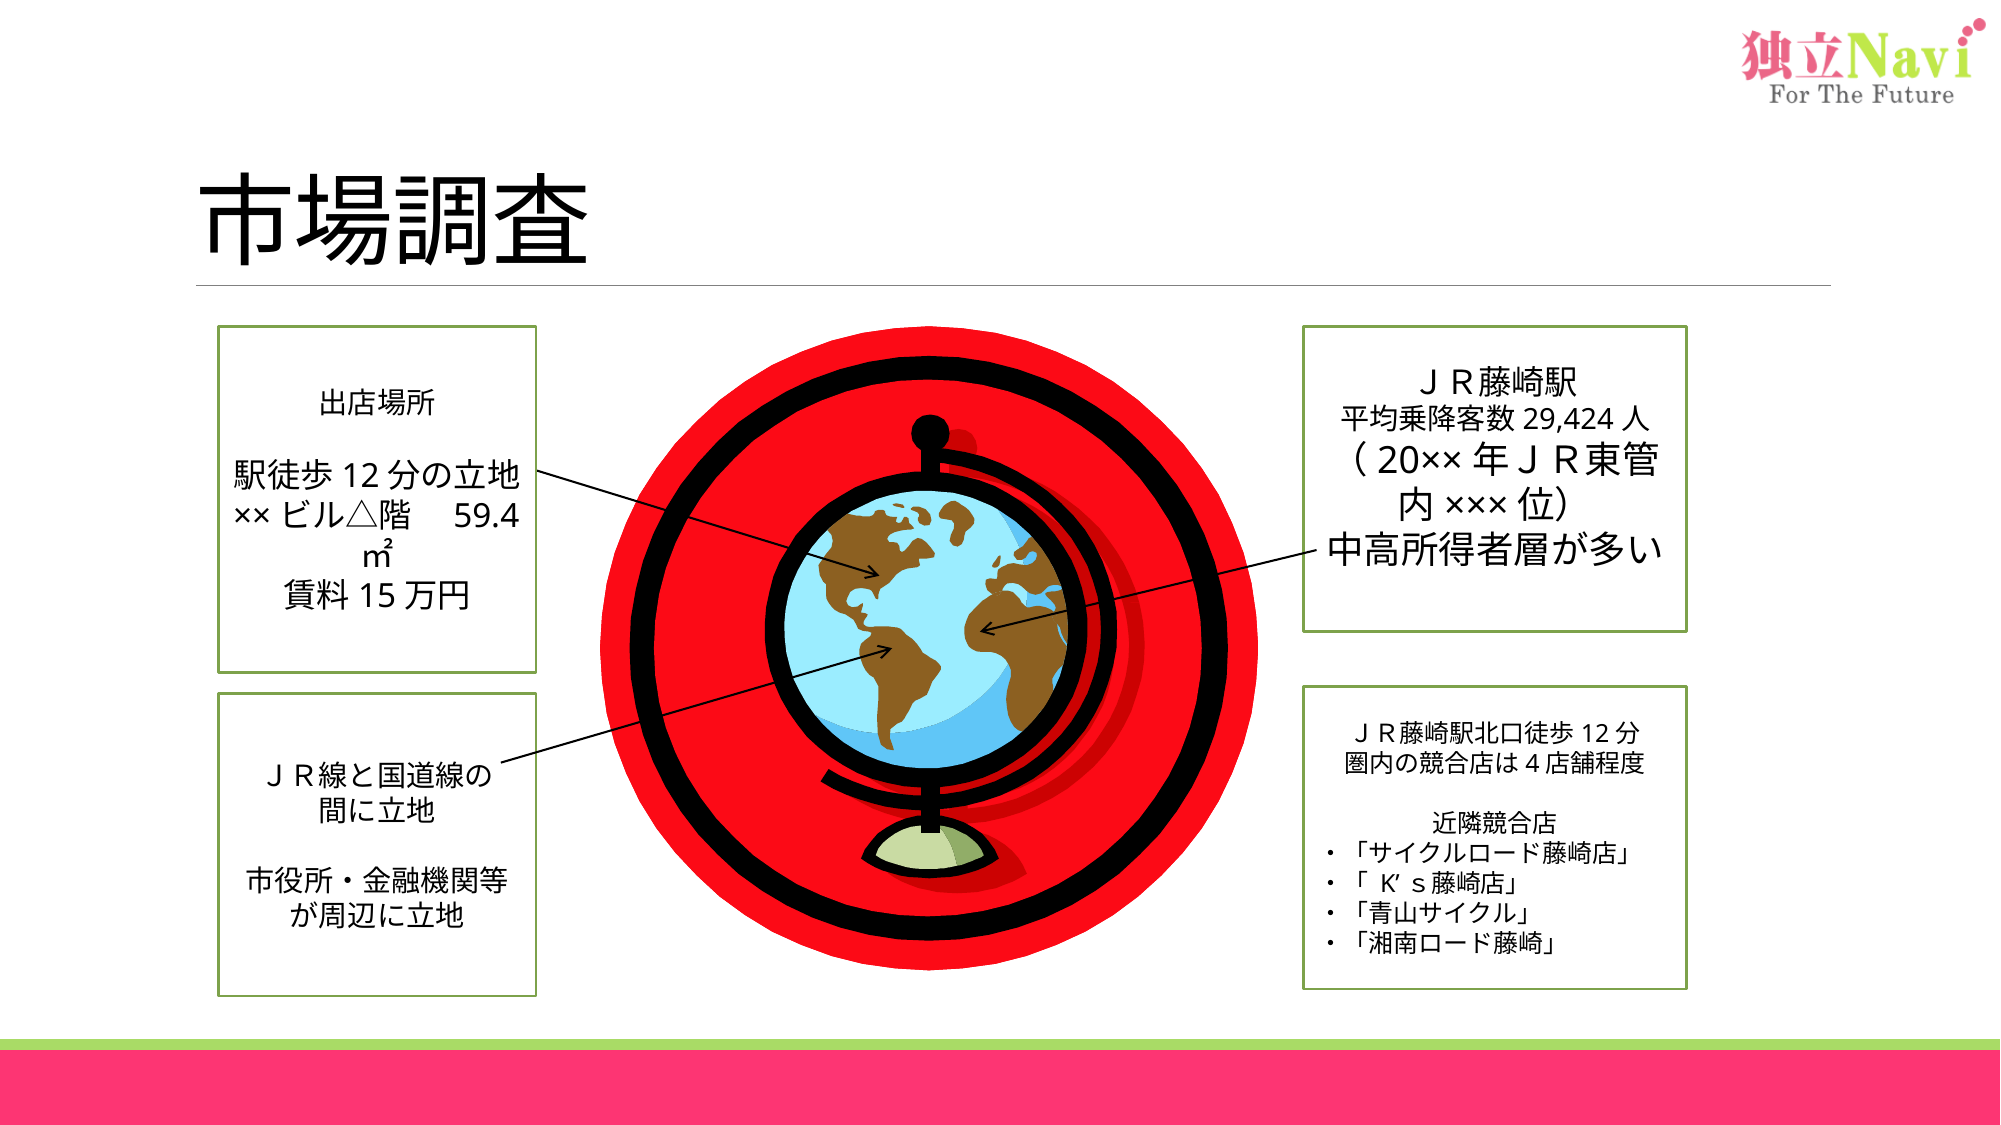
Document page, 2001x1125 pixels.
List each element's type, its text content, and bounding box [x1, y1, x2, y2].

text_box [500, 647, 893, 764]
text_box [979, 549, 1318, 633]
picture [599, 325, 1259, 971]
title 市場調査 [180, 47, 1830, 285]
picture [1741, 18, 1987, 105]
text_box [535, 469, 880, 577]
text_box ＪＲ藤崎駅北口徒歩12分 圏内の競合店は4店舗程度 近隣競合店 ・「サイクルロード藤崎店」 ・「 K’ｓ藤崎店」 ・「青山サイクル」 ・「湘南ロード藤崎」 [1302, 685, 1688, 990]
text_box ＪＲ藤崎駅 平均乗降客数29,424人 （20××年ＪＲ東管内×××位） 中高所得者層が多い [1302, 325, 1688, 633]
text_box ＪＲ線と国道線の 間に立地 市役所・金融機関等が周辺に立地 [217, 692, 537, 997]
text_box 出店場所 駅徒歩12分の立地 ××ビル△階 59.4㎡ 賃料15万円 [217, 325, 537, 674]
